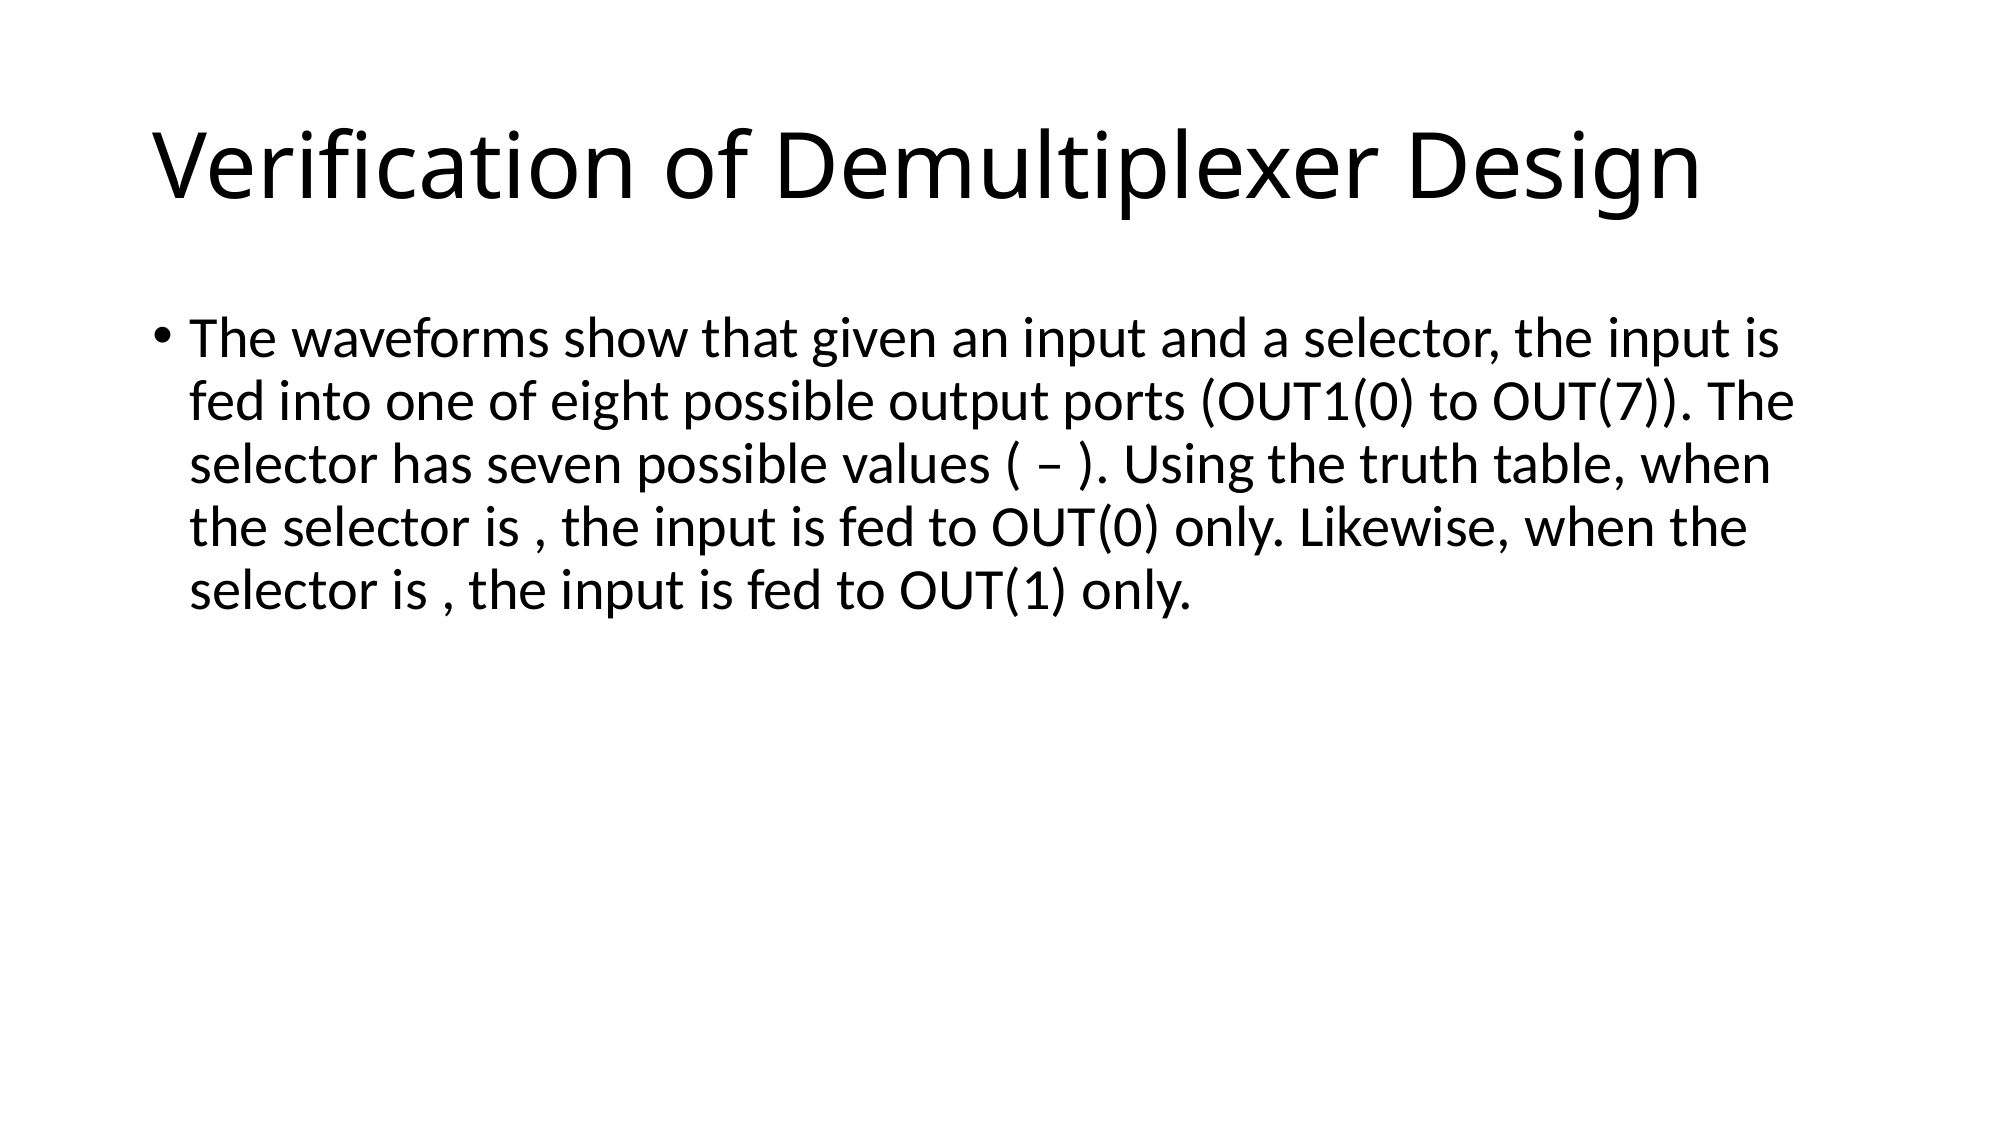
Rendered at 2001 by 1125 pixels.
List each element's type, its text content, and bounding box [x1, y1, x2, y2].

title Verification of Demultiplexer Design [137, 59, 1863, 278]
